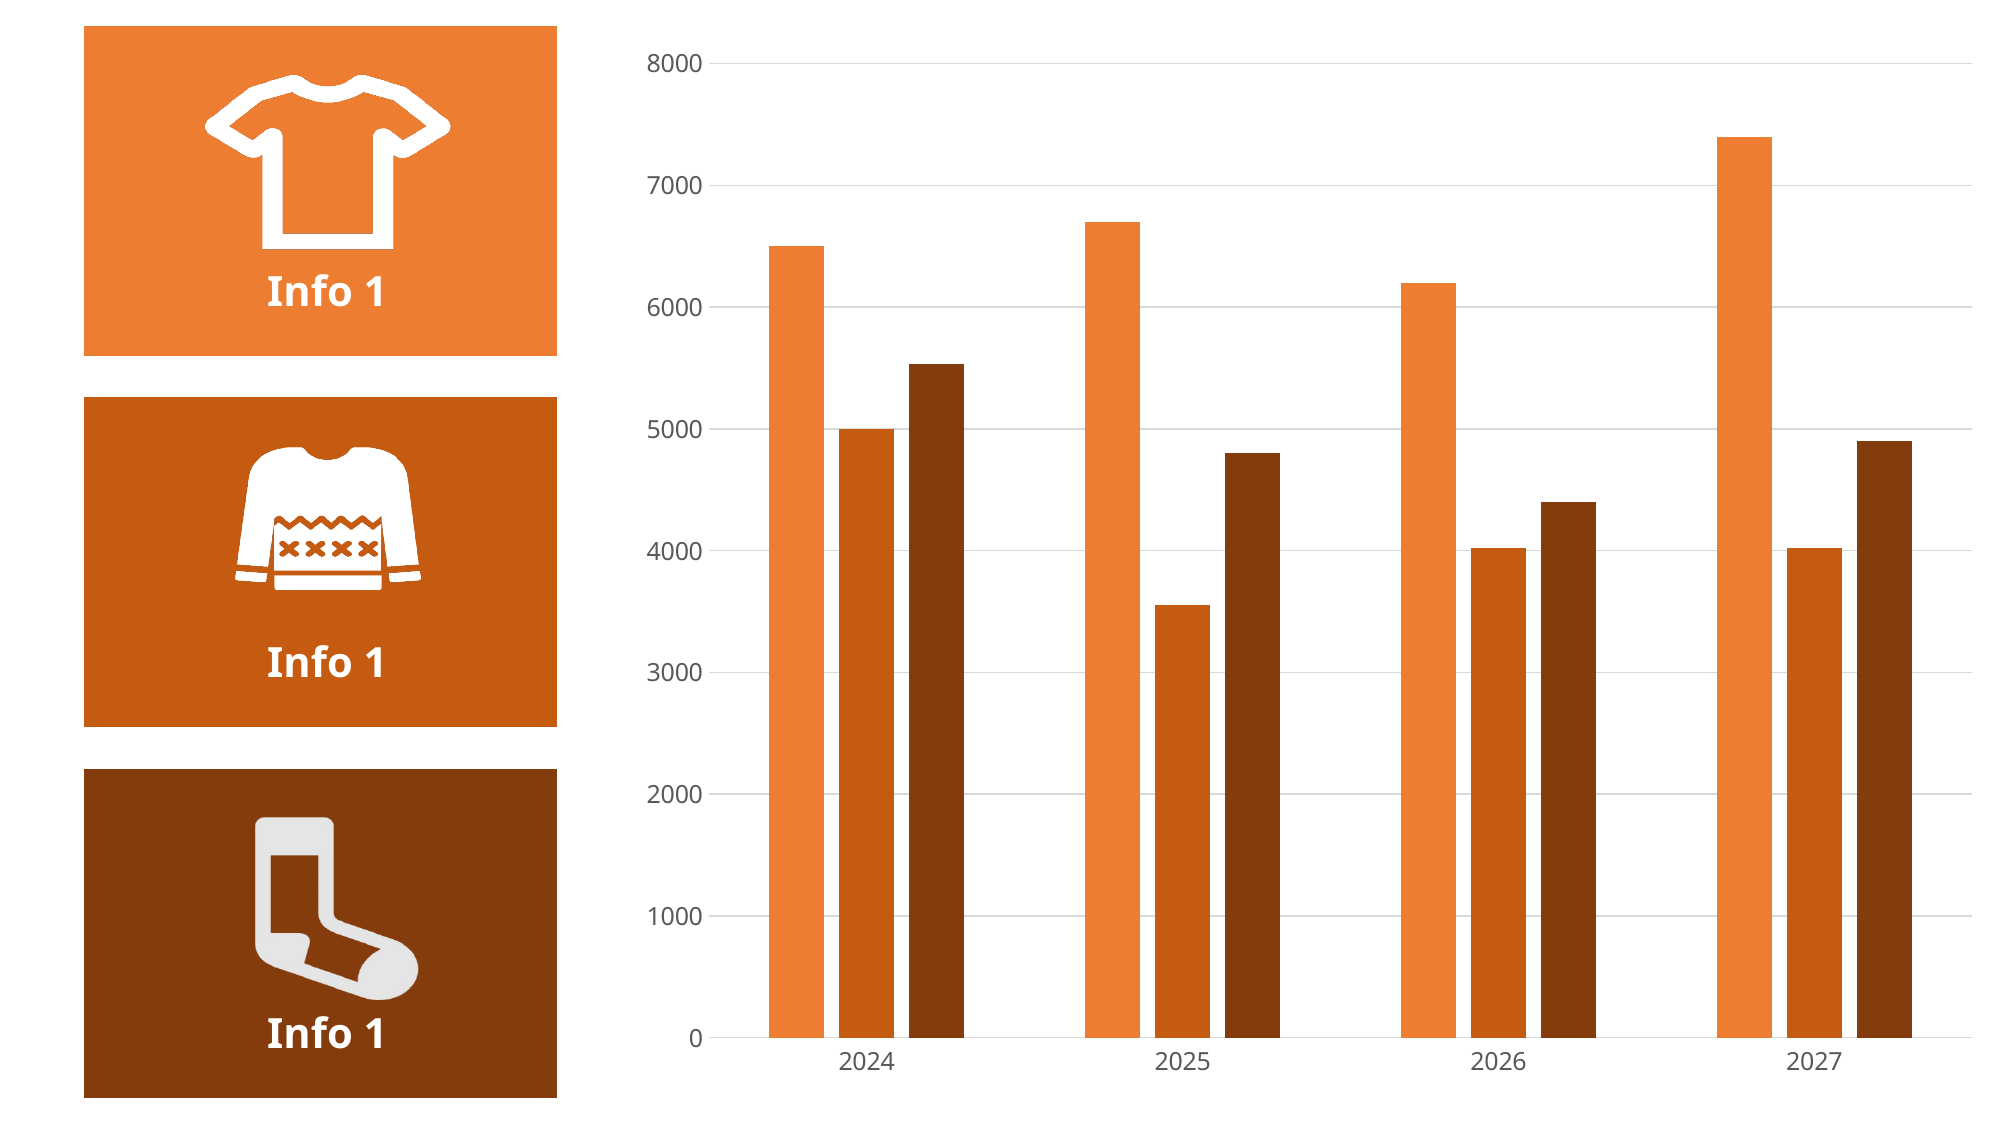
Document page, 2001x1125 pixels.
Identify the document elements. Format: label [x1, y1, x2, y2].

chart [618, 24, 2000, 1100]
text_box [82, 24, 559, 357]
text_box [82, 396, 559, 729]
text_box [82, 767, 559, 1100]
